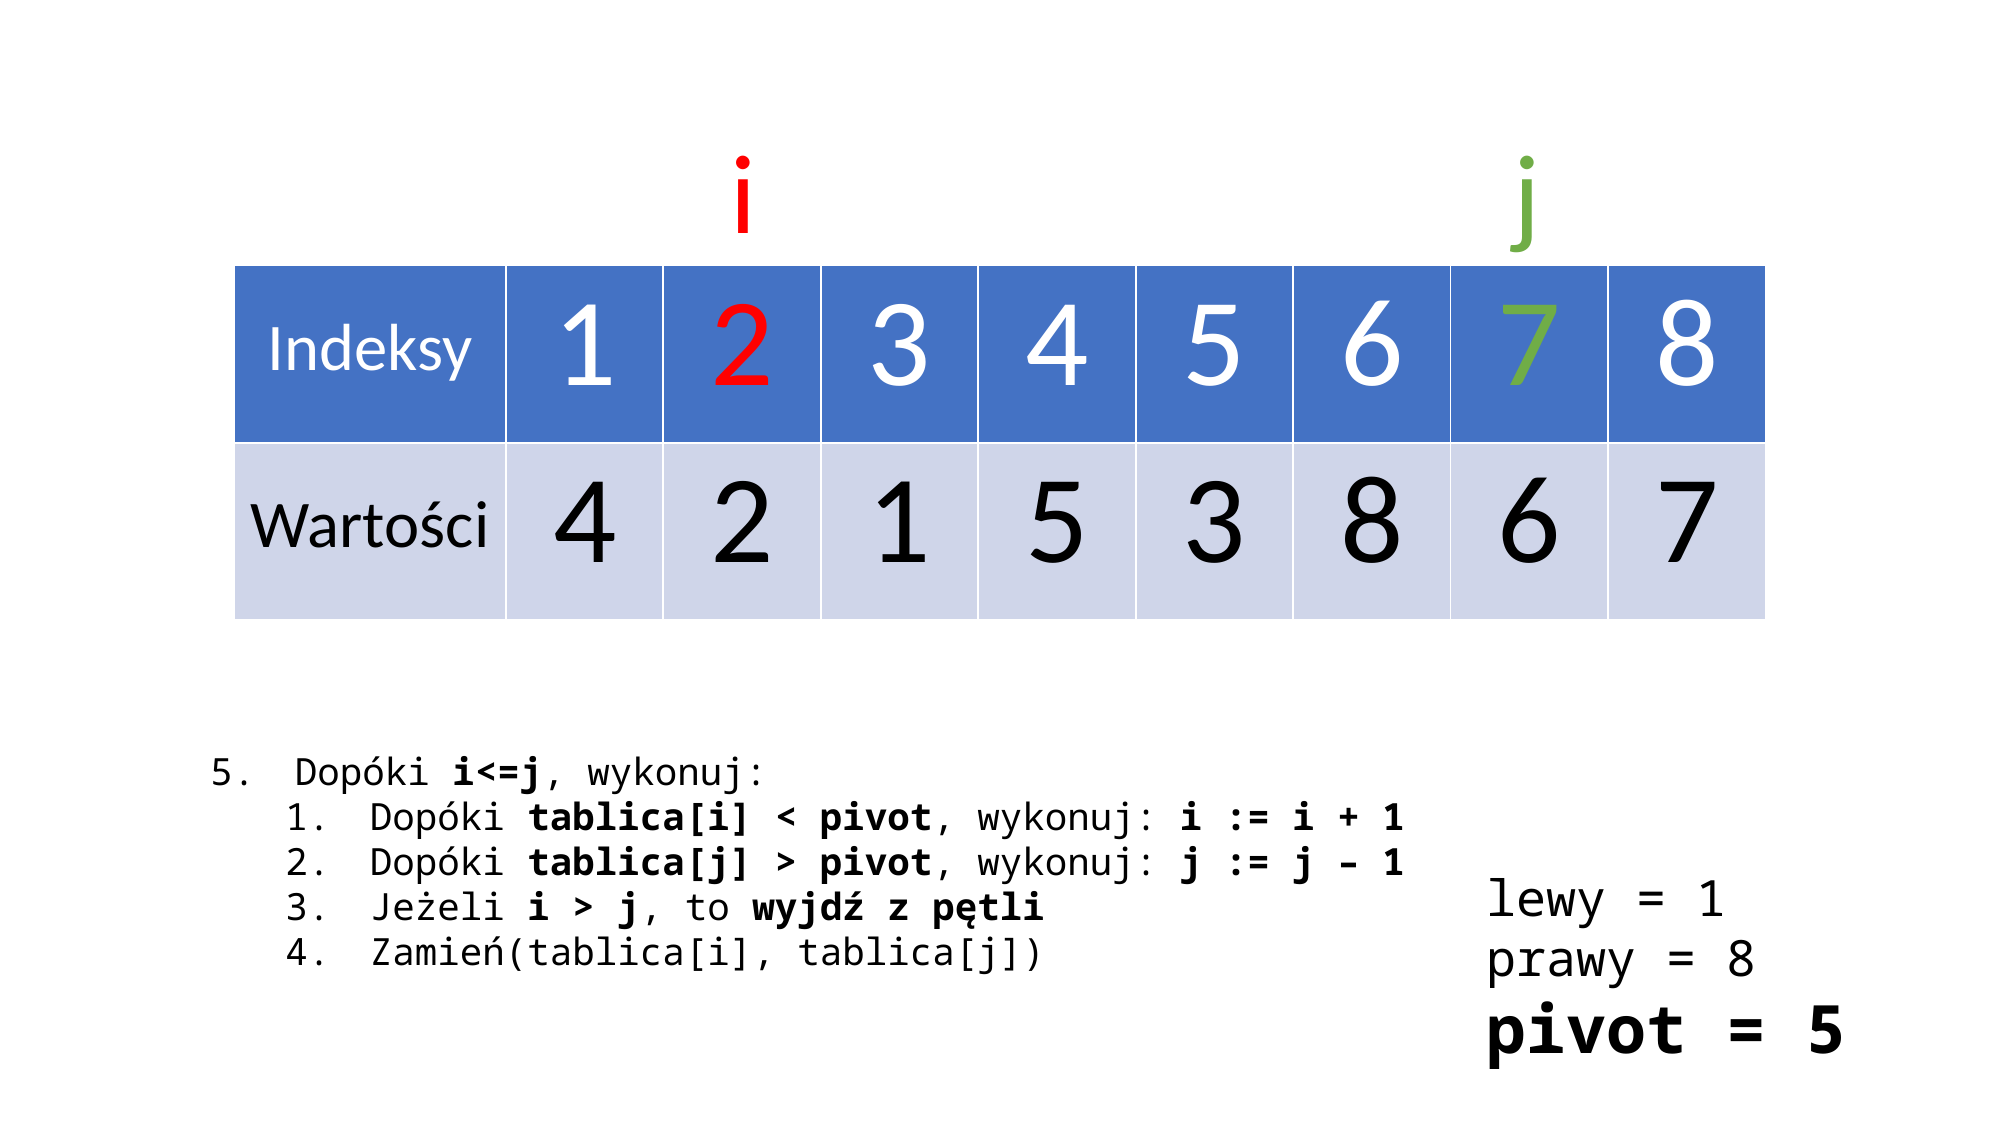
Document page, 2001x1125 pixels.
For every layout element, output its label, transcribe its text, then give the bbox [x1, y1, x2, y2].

table_cell 6 [1451, 444, 1607, 619]
table_header 3 [822, 266, 977, 442]
table_cell Wartości [235, 444, 505, 619]
table_header 8 [1609, 266, 1765, 442]
table_cell 2 [664, 444, 820, 619]
table_cell 3 [1137, 444, 1292, 619]
table_header Indeksy [235, 266, 505, 442]
table_header 4 [979, 266, 1135, 442]
table_cell 1 [822, 444, 977, 619]
text_box i [715, 113, 772, 264]
table_header 7 [1451, 266, 1607, 442]
table_header 1 [507, 266, 662, 442]
table_header 5 [1137, 266, 1292, 442]
text_box Dopóki i<=j, wykonuj: Dopóki tablica[i] < pivot, wykonuj: i := i + 1 Dopóki tablica[j] > pivot, wykonuj: j := j – 1 Jeżeli i > j, to wyjdź z pętli Zamień(tablica[i], tablica[j]) [195, 740, 1420, 1026]
table_cell 5 [979, 444, 1135, 619]
table_cell 8 [1294, 444, 1450, 619]
table_cell 4 [507, 444, 662, 619]
table_header 6 [1294, 266, 1450, 442]
table_cell 7 [1609, 444, 1765, 619]
text_box j [1498, 113, 1556, 264]
text_box lewy = 1 prawy = 8 pivot = 5 [1471, 859, 1862, 1075]
table_header 2 [664, 266, 820, 442]
